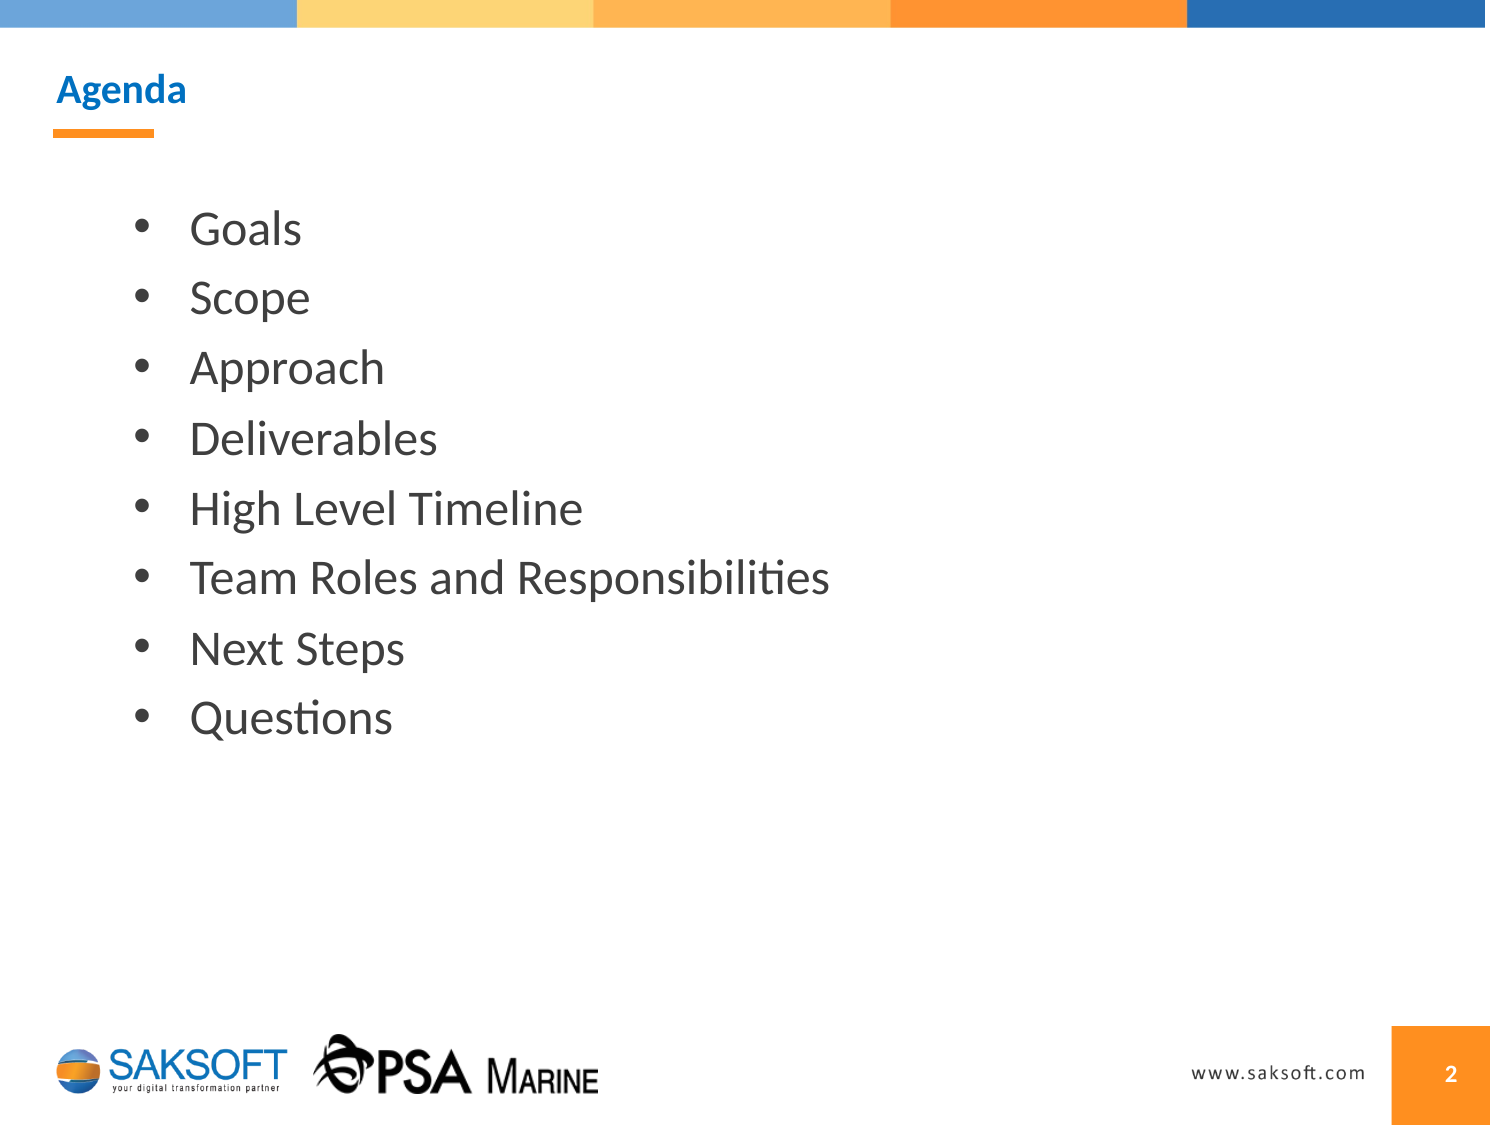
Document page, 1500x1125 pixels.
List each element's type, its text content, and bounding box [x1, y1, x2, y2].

picture [0, 0, 1485, 28]
picture [56, 1026, 1490, 1125]
slide_number 2 [1403, 1042, 1500, 1103]
text_box Goals Scope Approach Deliverables High Level Timeline Team Roles and Responsibilities Next Steps Questions [118, 187, 1394, 998]
title Agenda [41, 53, 204, 120]
